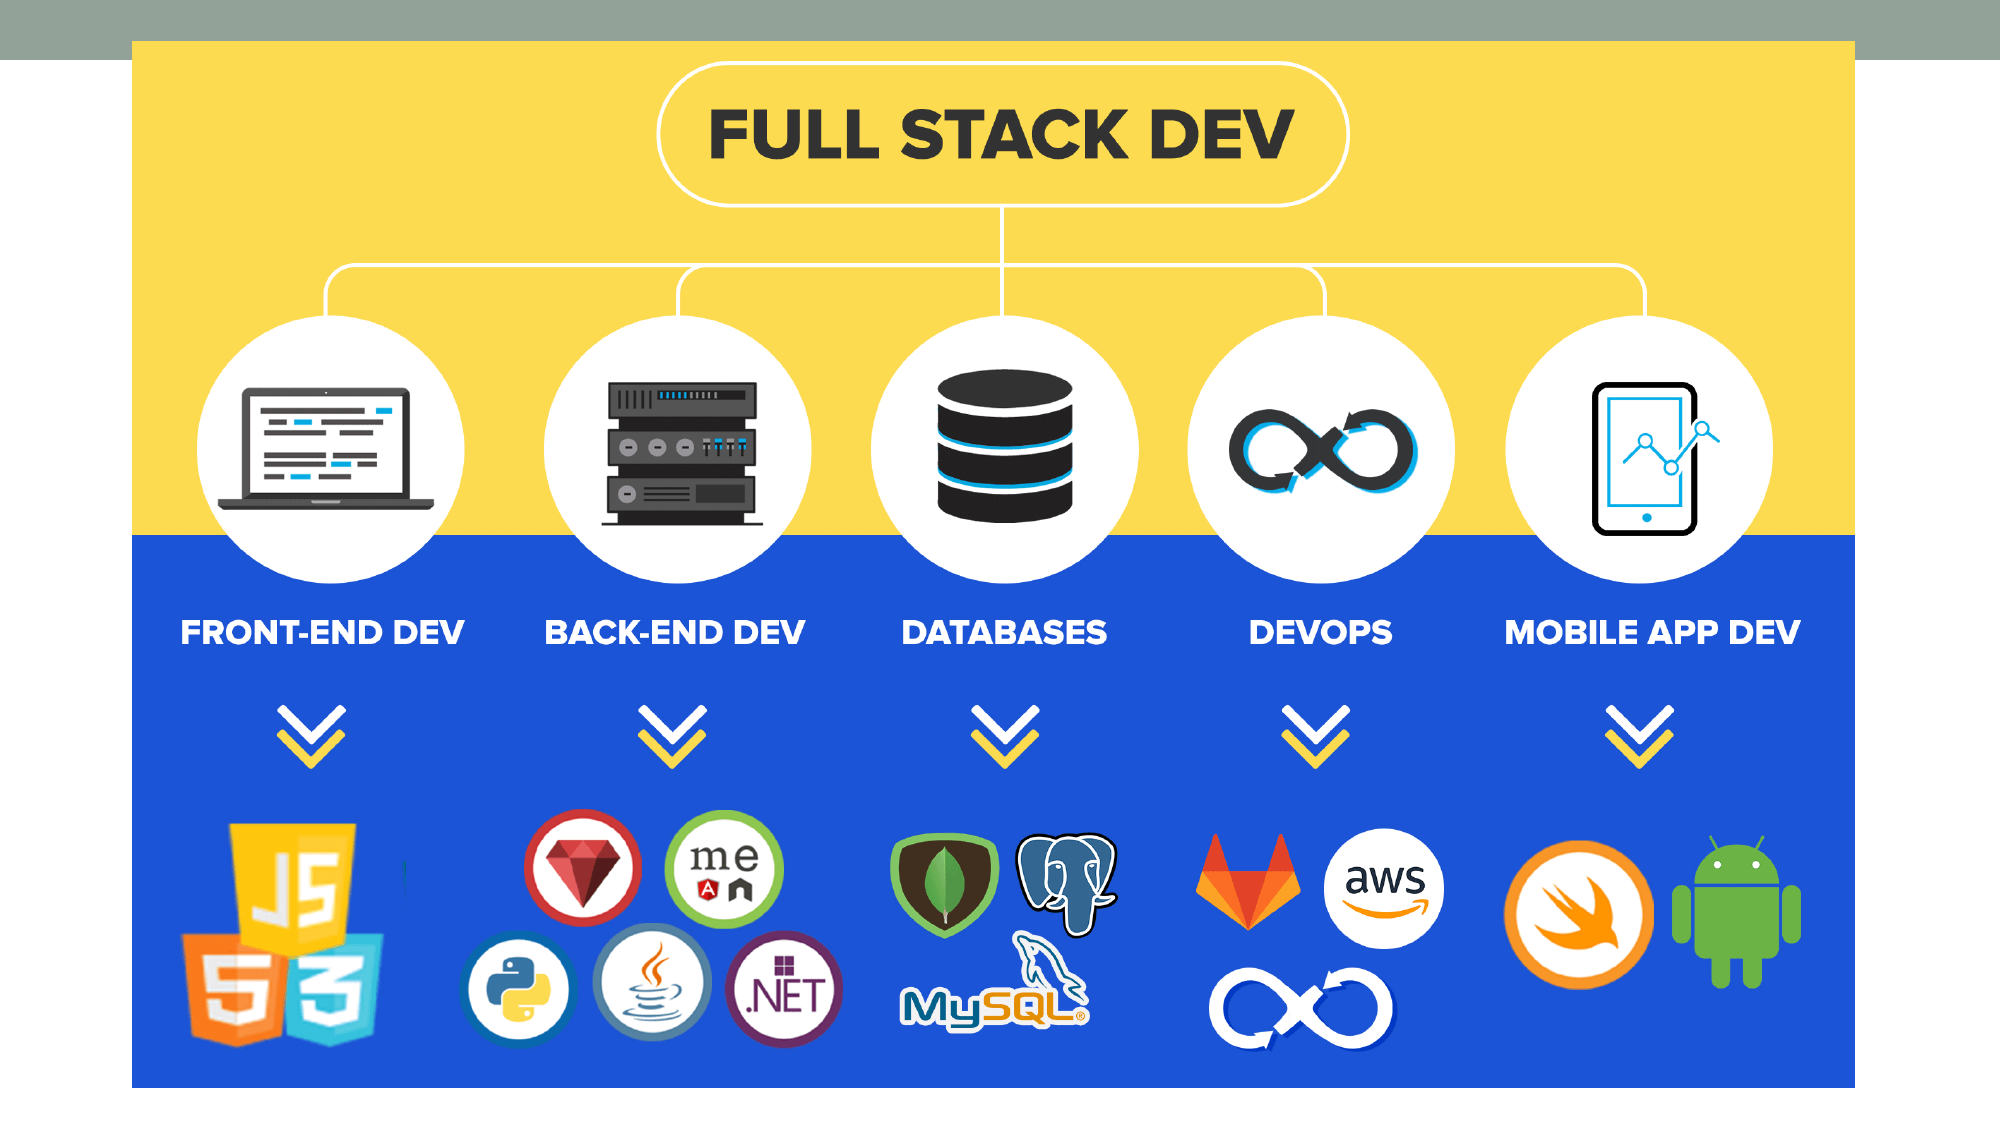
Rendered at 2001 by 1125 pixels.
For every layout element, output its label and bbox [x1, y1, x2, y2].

picture [132, 41, 1856, 1088]
